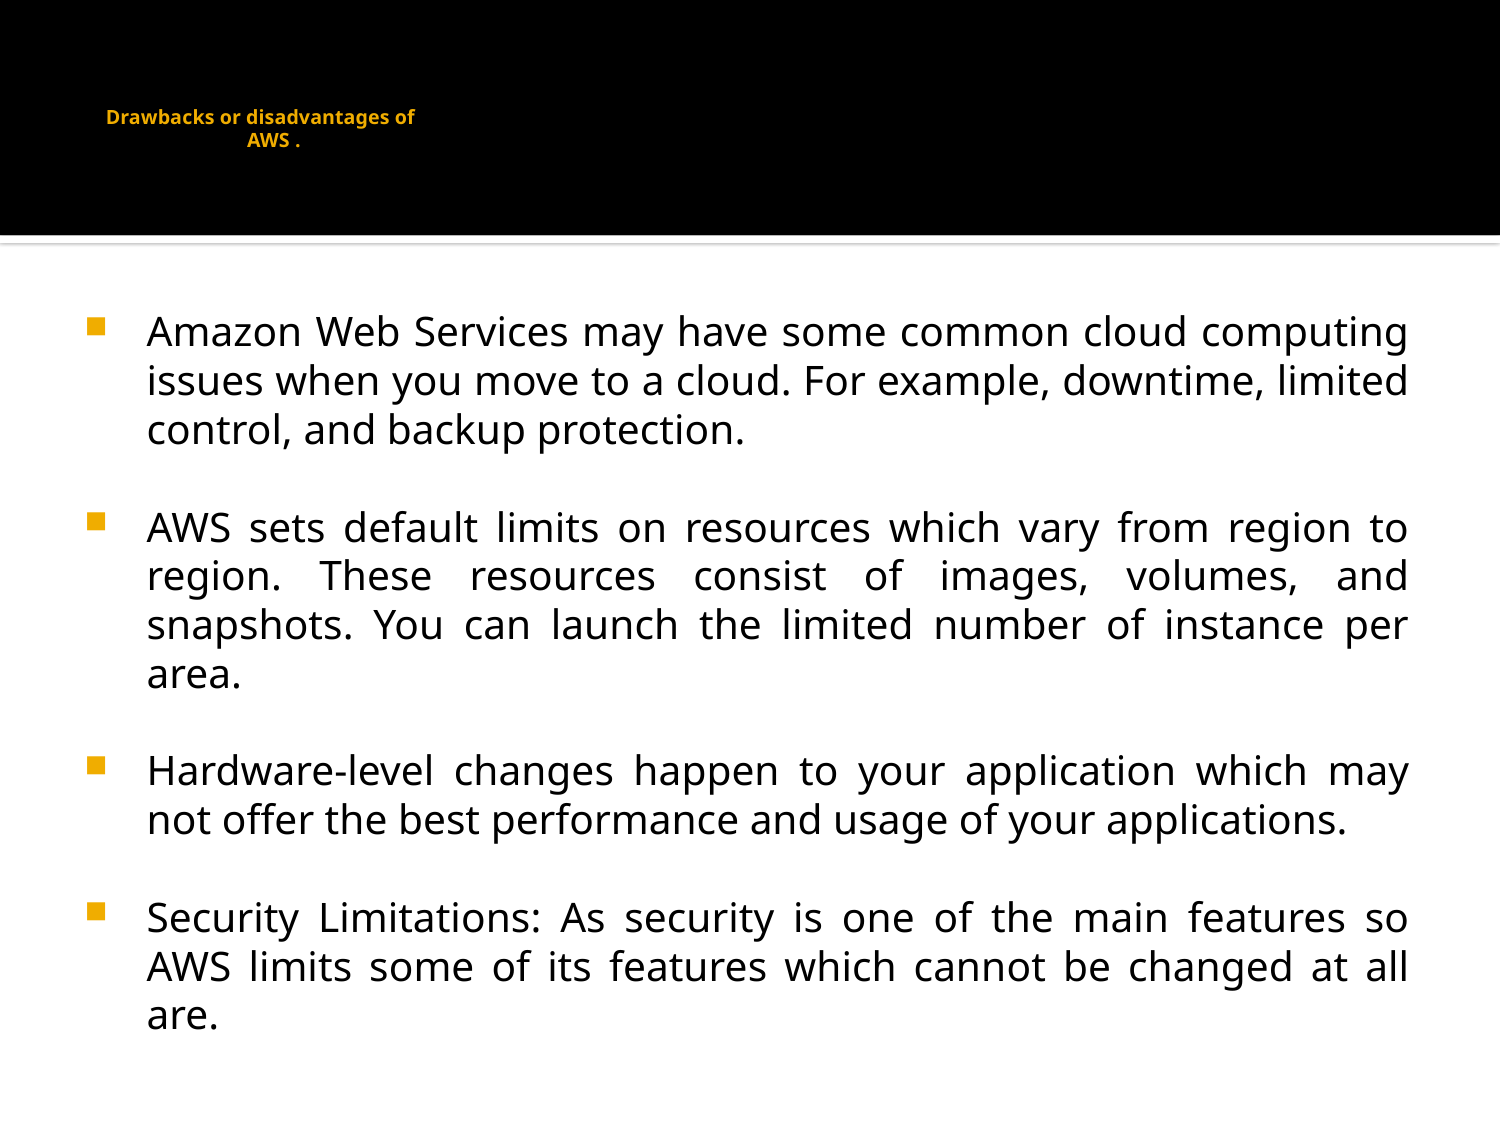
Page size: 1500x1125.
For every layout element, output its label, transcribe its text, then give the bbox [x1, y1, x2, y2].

list Amazon Web Services may have some common cloud computing issues when you move to a cloud. For example, downtime, limited control, and backup protection. AWS sets default limits on resources which vary from region to region. These resources consist of images, volumes, and snapshots. You can launch the limited number of instance per area. Hardware-level changes happen to your application which may not offer the best performance and usage of your applications. Security Limitations: As security is one of the main features so AWS limits some of its features which cannot be changed at all are. [75, 291, 1425, 1050]
title Drawbacks or disadvantages of AWS . [75, 25, 1425, 231]
